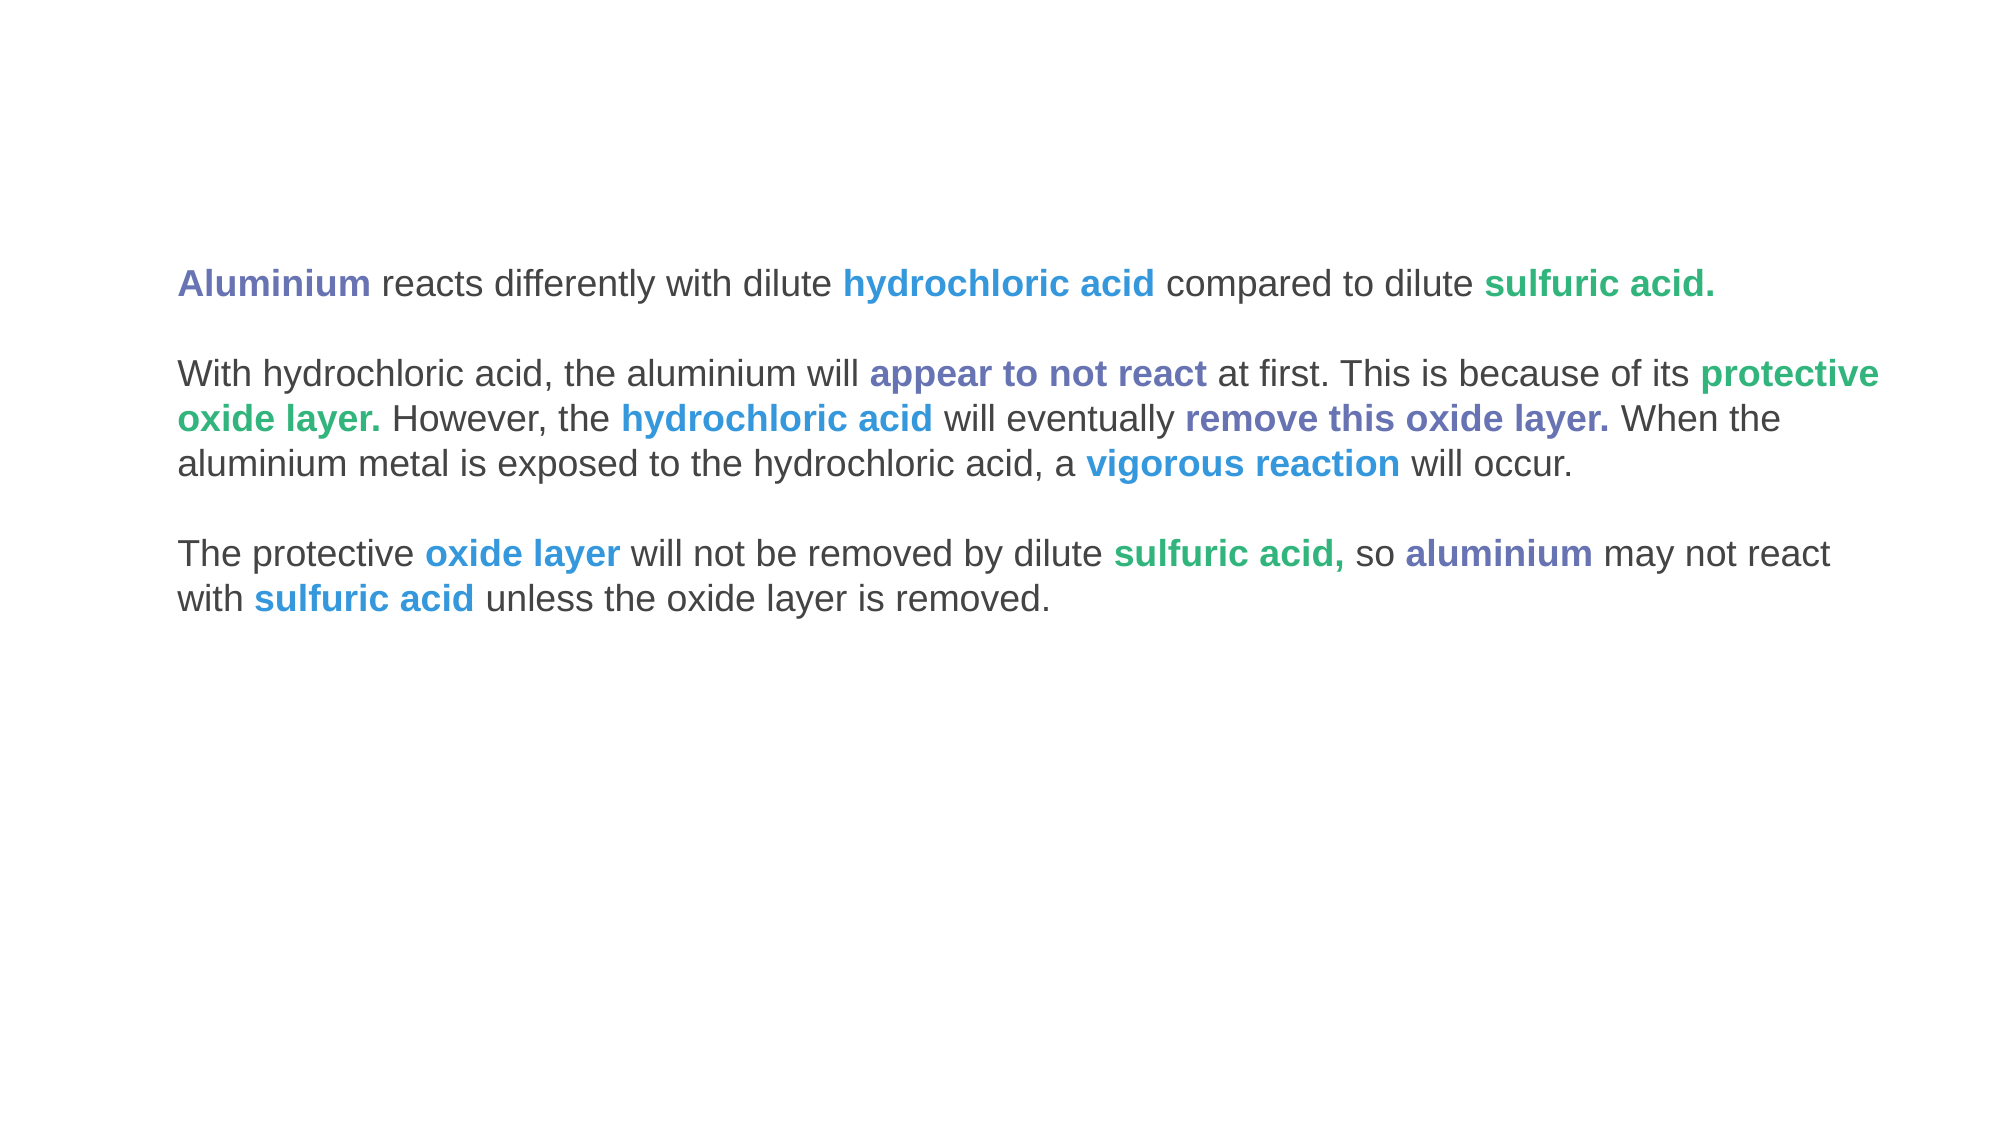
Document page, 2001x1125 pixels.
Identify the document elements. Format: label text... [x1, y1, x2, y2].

text_box Aluminium reacts differently with dilute hydrochloric acid compared to dilute sulfuric acid. With hydrochloric acid, the aluminium will appear to not react at first. This is because of its protective oxide layer. However, the hydrochloric acid will eventually remove this oxide layer. When the aluminium metal is exposed to the hydrochloric acid, a vigorous reaction will occur. The protective oxide layer will not be removed by dilute sulfuric acid, so aluminium may not react with sulfuric acid unless the oxide layer is removed. [162, 251, 1921, 626]
